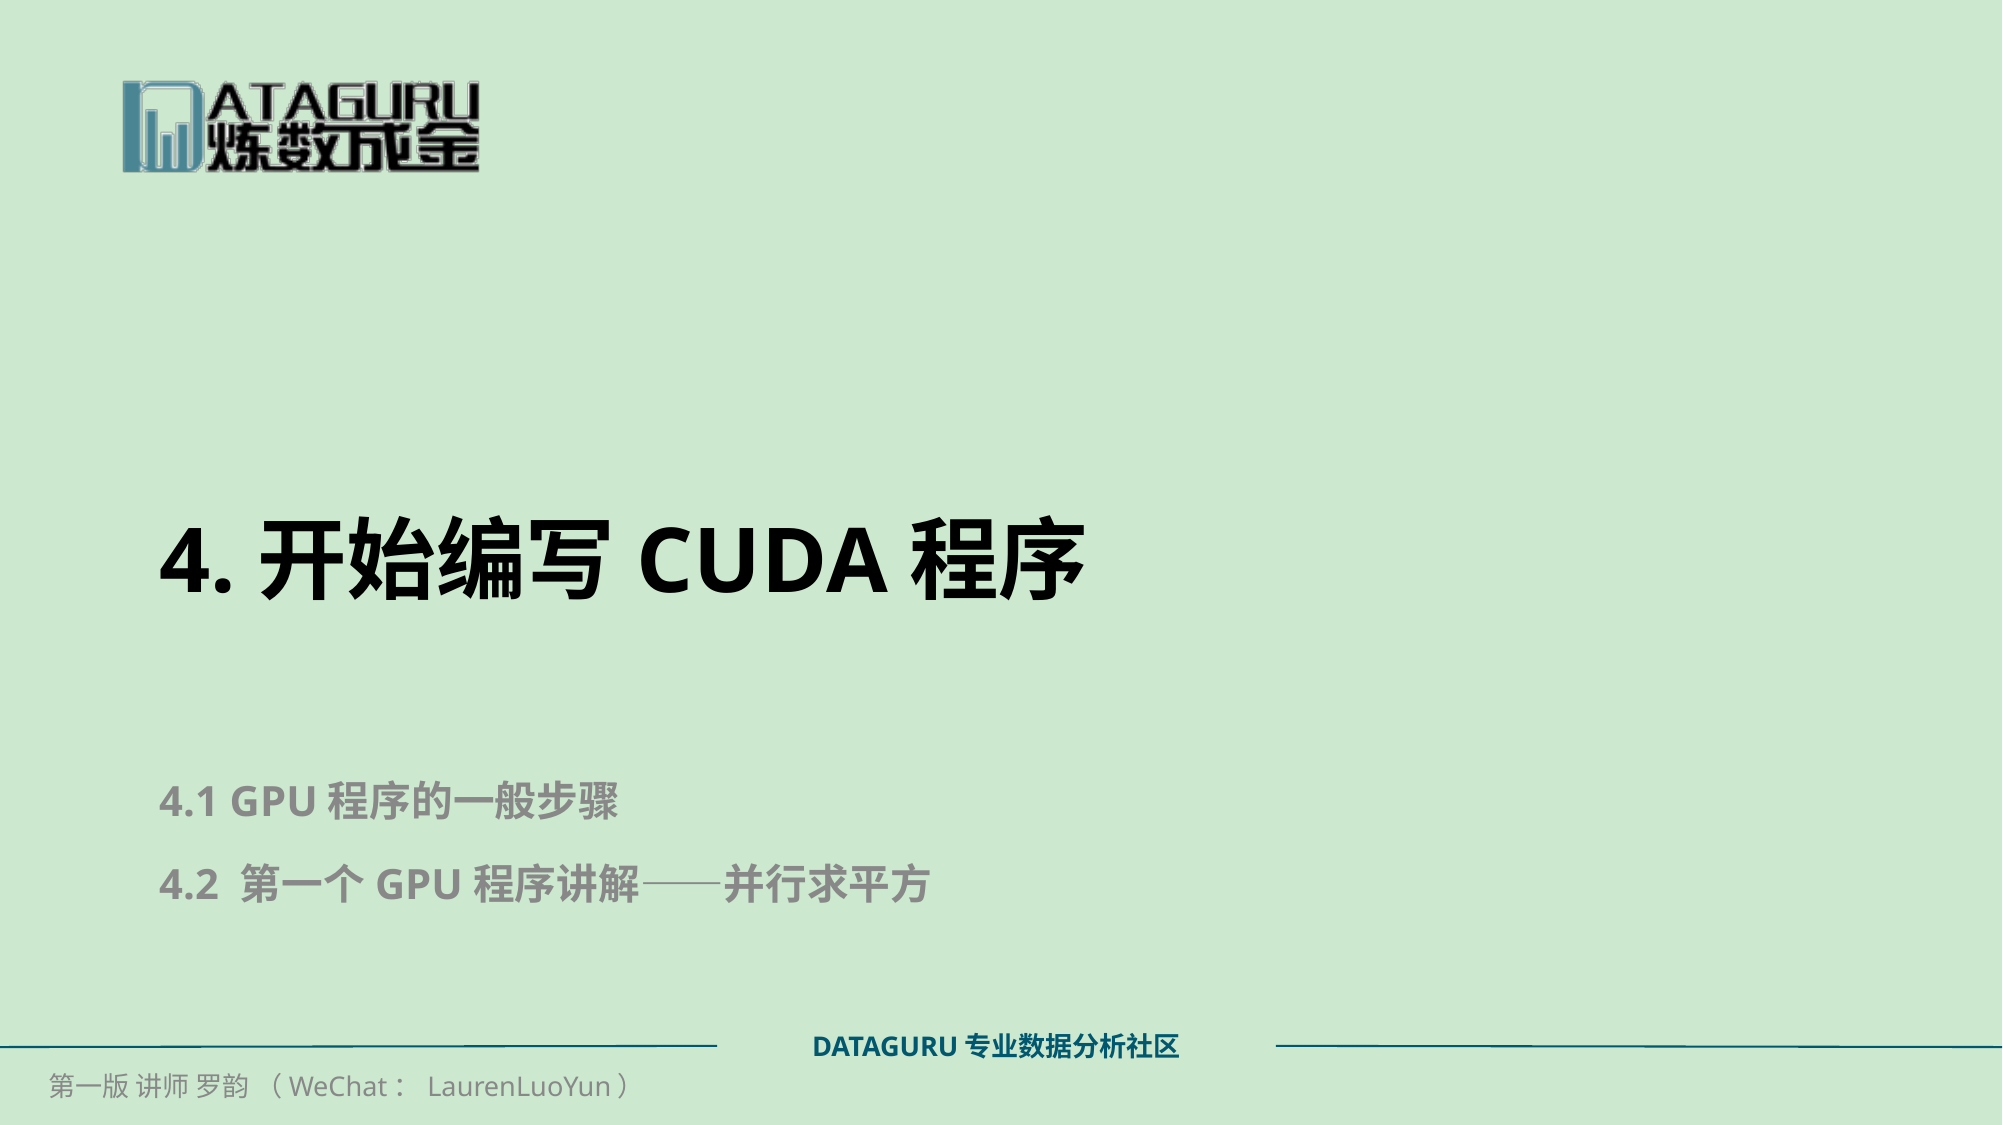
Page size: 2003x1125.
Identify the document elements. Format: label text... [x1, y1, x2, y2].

list 4.1 GPU程序的一般步骤 4.2 第一个GPU程序讲解——并行求平方 [149, 634, 1553, 1024]
title 4.开始编写CUDA程序 [149, 477, 1853, 636]
picture [103, 42, 498, 212]
